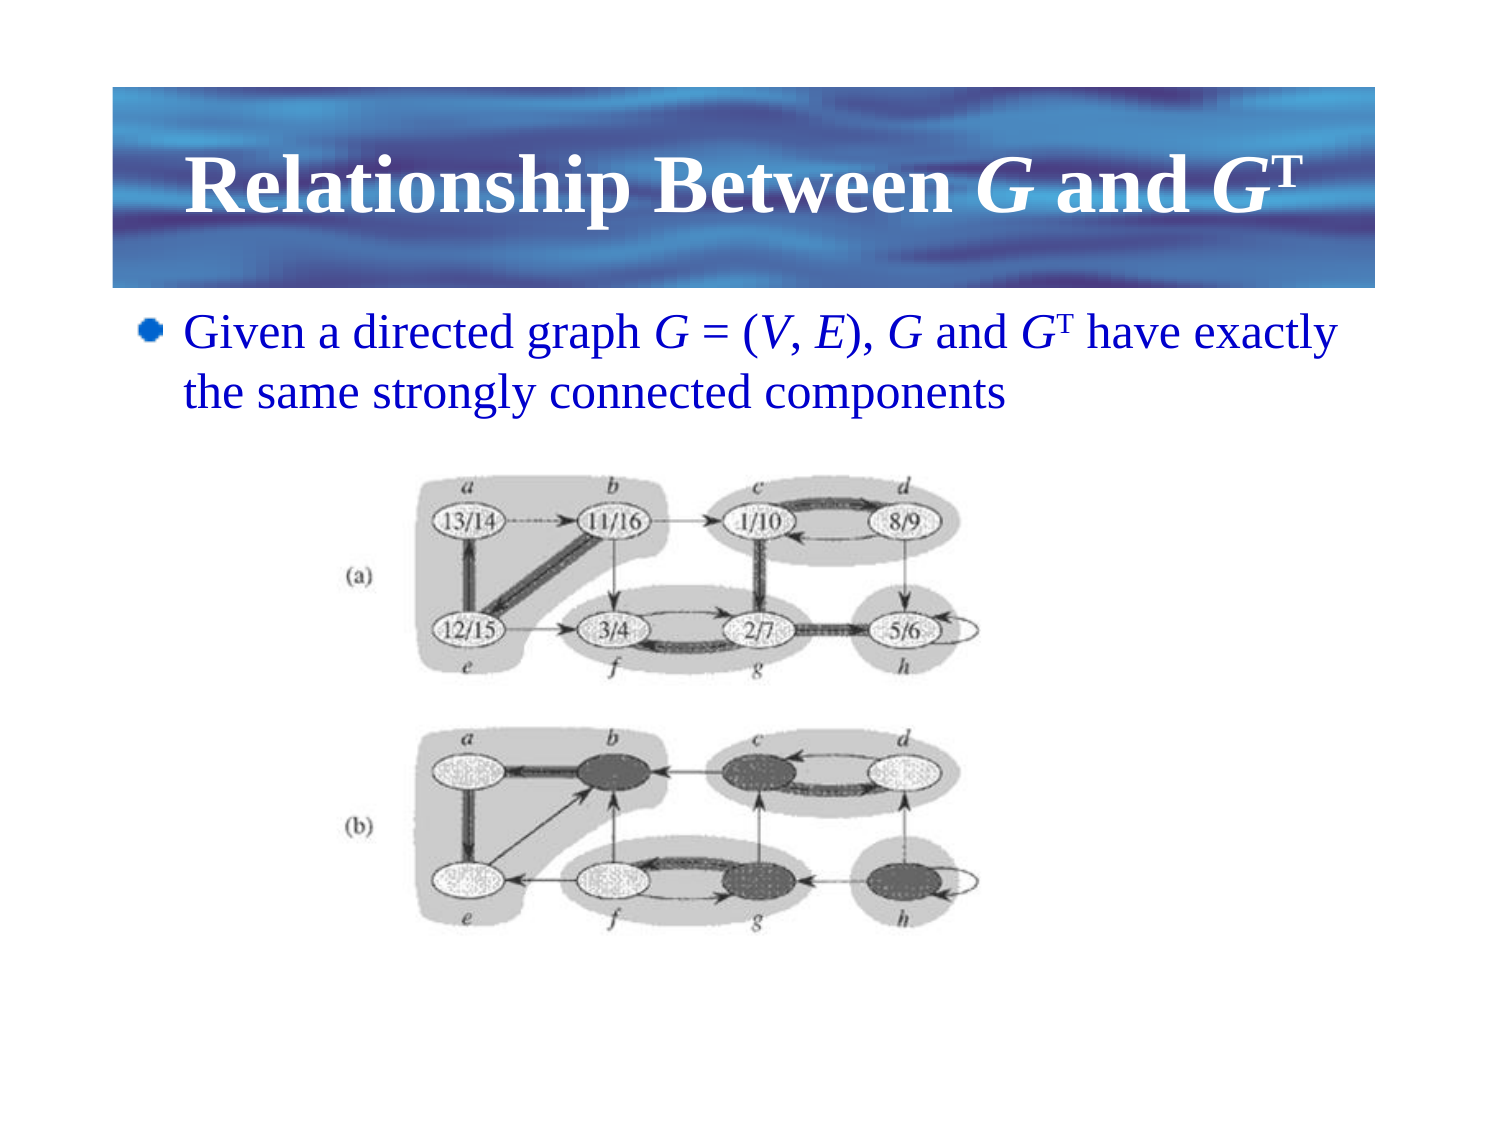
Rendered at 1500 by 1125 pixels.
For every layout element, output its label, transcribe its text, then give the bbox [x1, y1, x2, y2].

title Relationship Between G and GT [112, 87, 1375, 288]
picture [328, 467, 1050, 982]
list Given a directed graph G = (V, E), G and GT have exactly the same strongly connected components [112, 290, 1363, 991]
picture [127, 310, 163, 346]
